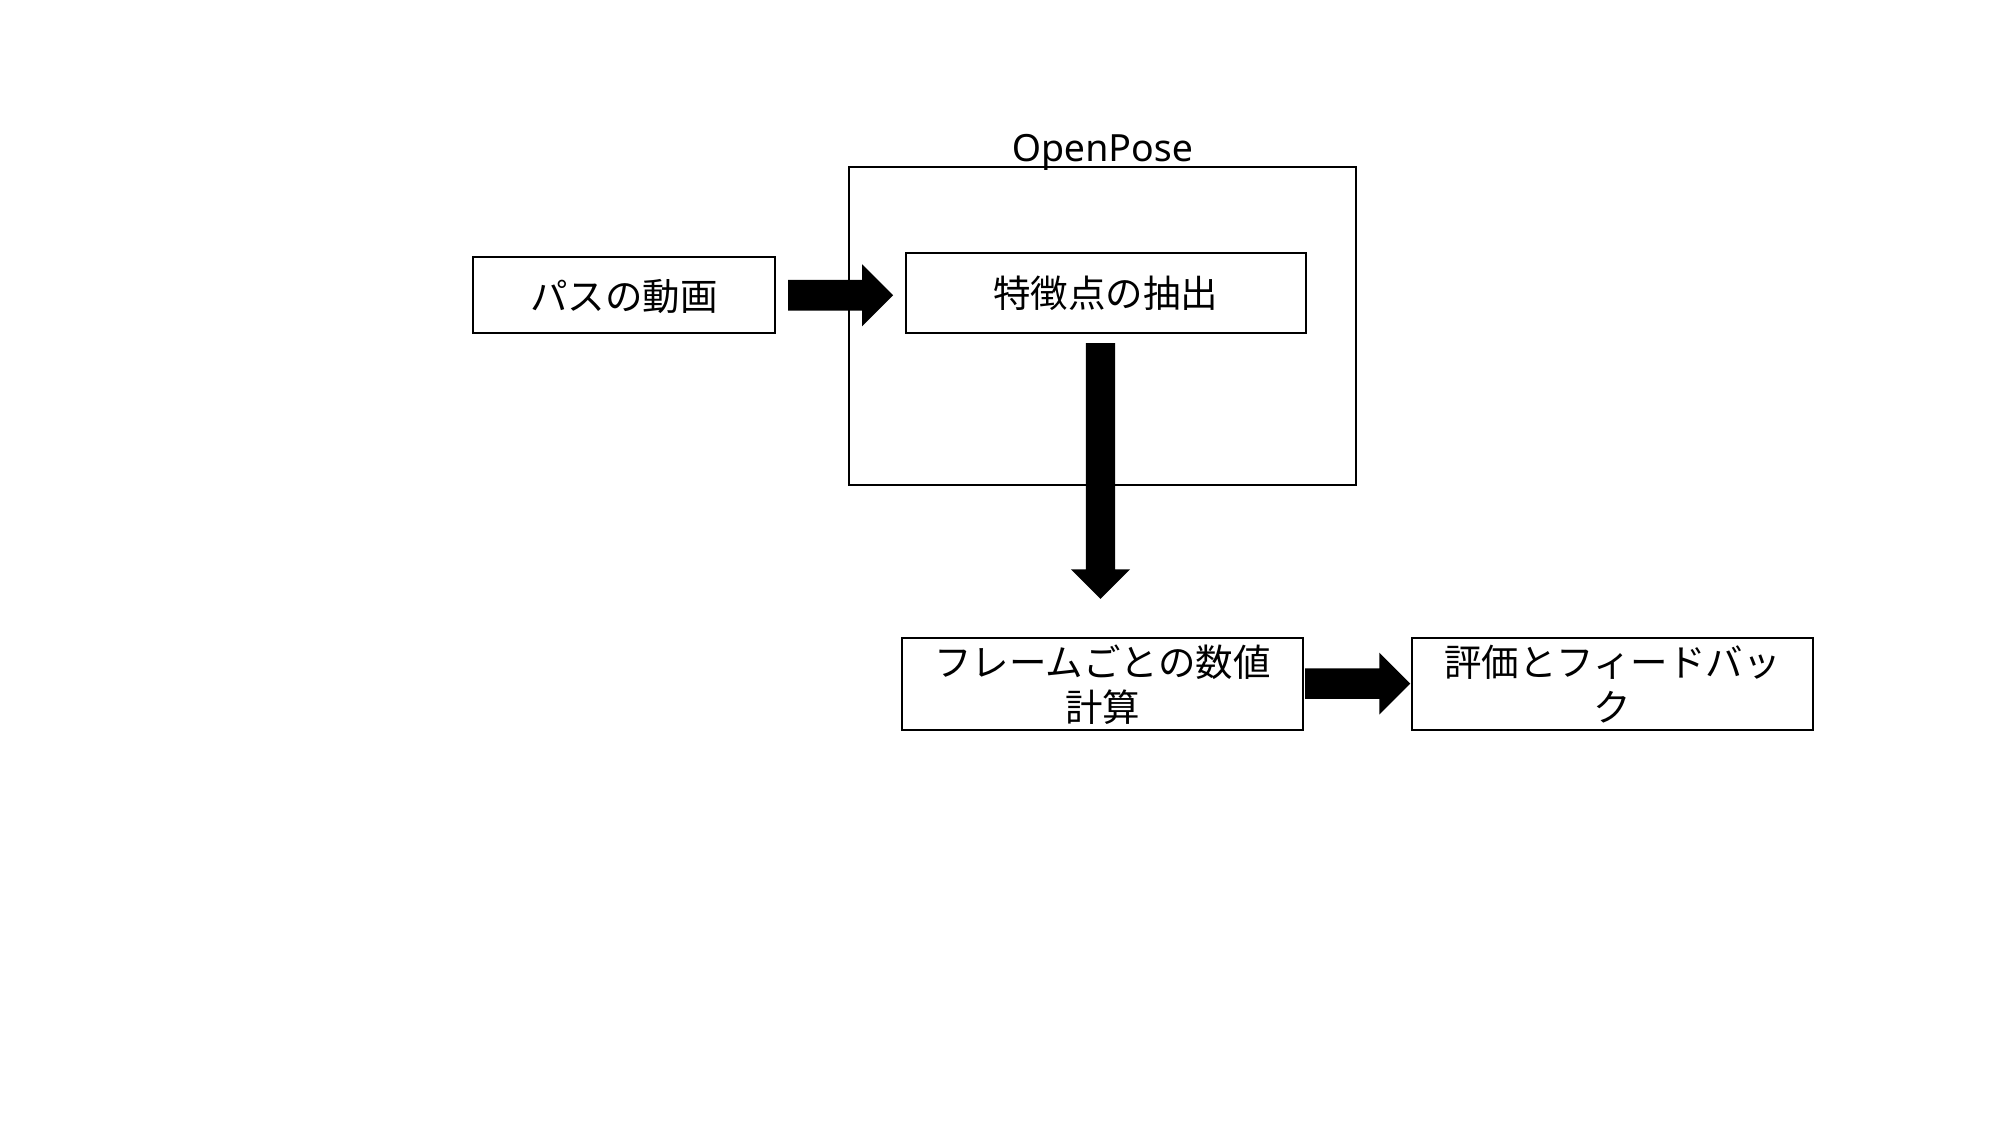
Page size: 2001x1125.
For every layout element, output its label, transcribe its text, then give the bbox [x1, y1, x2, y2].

text_box [1305, 652, 1411, 715]
text_box [788, 264, 894, 327]
text_box 評価とフィードバック [1411, 637, 1814, 731]
text_box フレームごとの数値計算 [901, 637, 1304, 731]
text_box [1070, 343, 1131, 599]
text_box パスの動画 [472, 256, 776, 334]
text_box 特徴点の抽出 [905, 252, 1307, 334]
text_box OpenPose [848, 166, 1357, 486]
